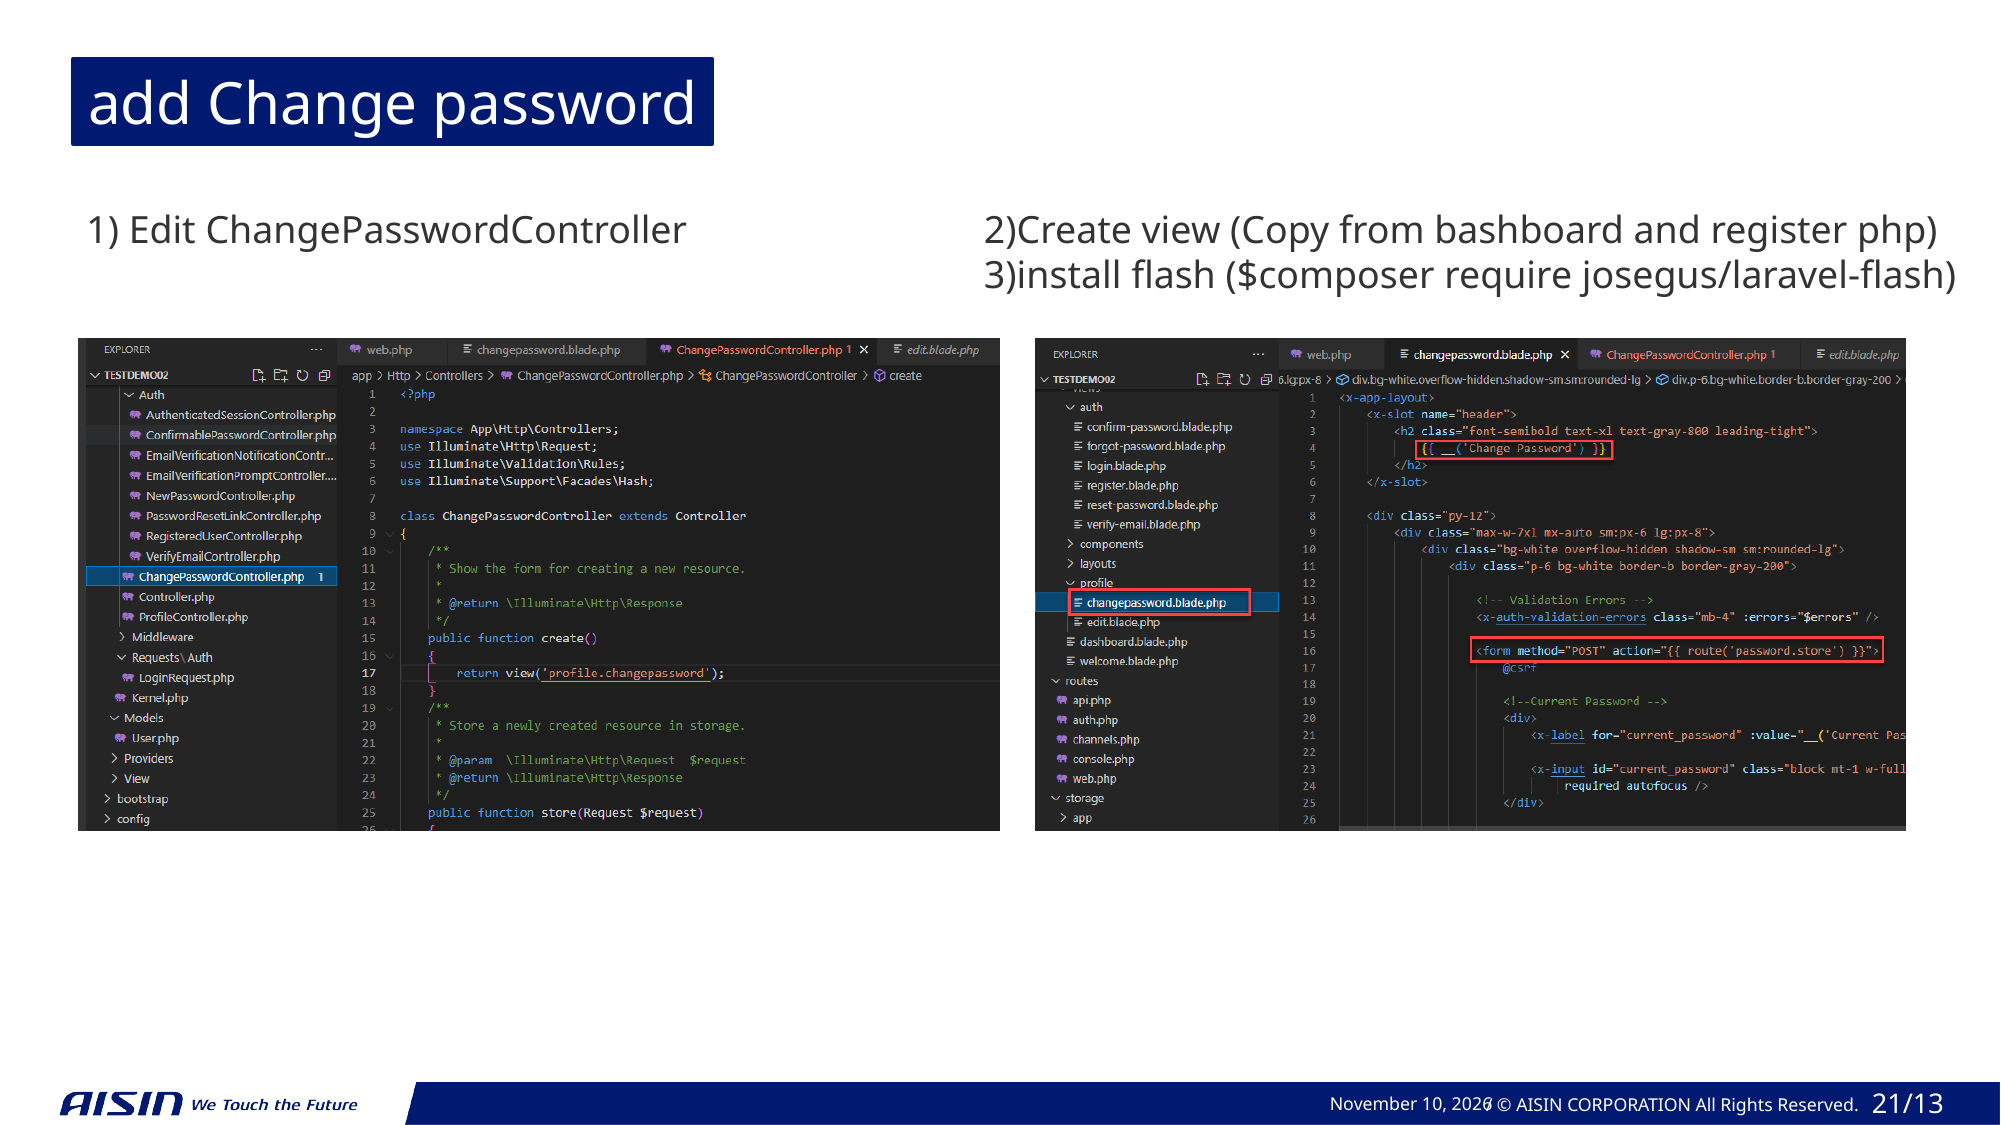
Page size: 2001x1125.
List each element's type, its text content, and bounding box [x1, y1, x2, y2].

text_box 1) Edit ChangePasswordController [71, 198, 703, 259]
picture [78, 337, 1000, 832]
picture [1034, 337, 1907, 831]
text_box add Change password [71, 57, 714, 146]
text_box 2)Create view (Copy from bashboard and register php) 3)install flash ($composer require josegus/laravel-flash) [969, 198, 1972, 304]
picture [0, 1082, 2000, 1125]
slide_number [1142, 1093, 1508, 1116]
